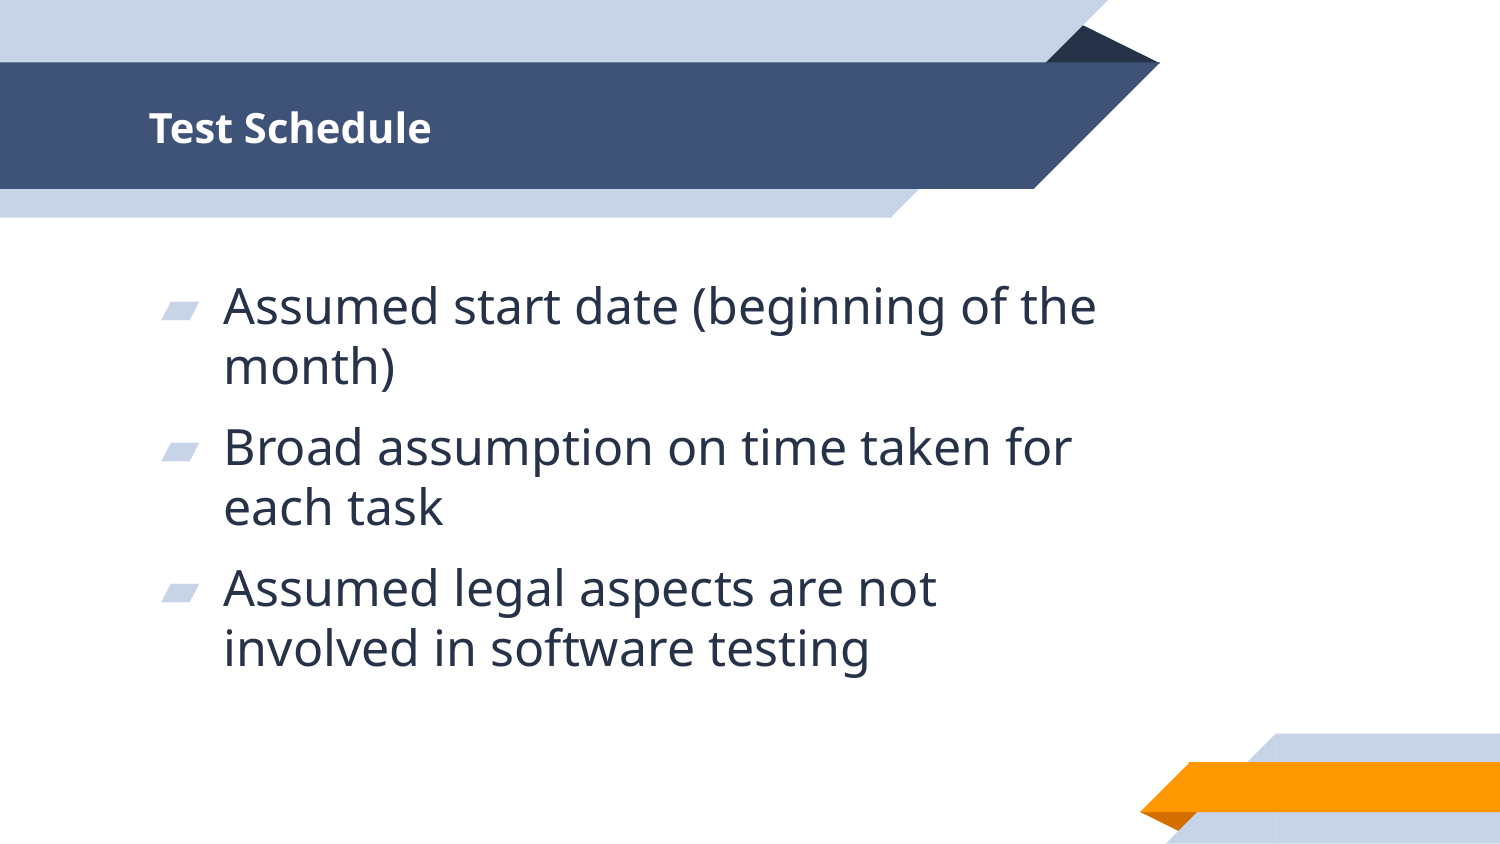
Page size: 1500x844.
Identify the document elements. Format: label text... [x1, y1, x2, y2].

title Test Schedule [133, 64, 1035, 190]
list Assumed start date (beginning of the month) Broad assumption on time taken for each task Assumed legal aspects are not involved in software testing [133, 217, 1140, 734]
